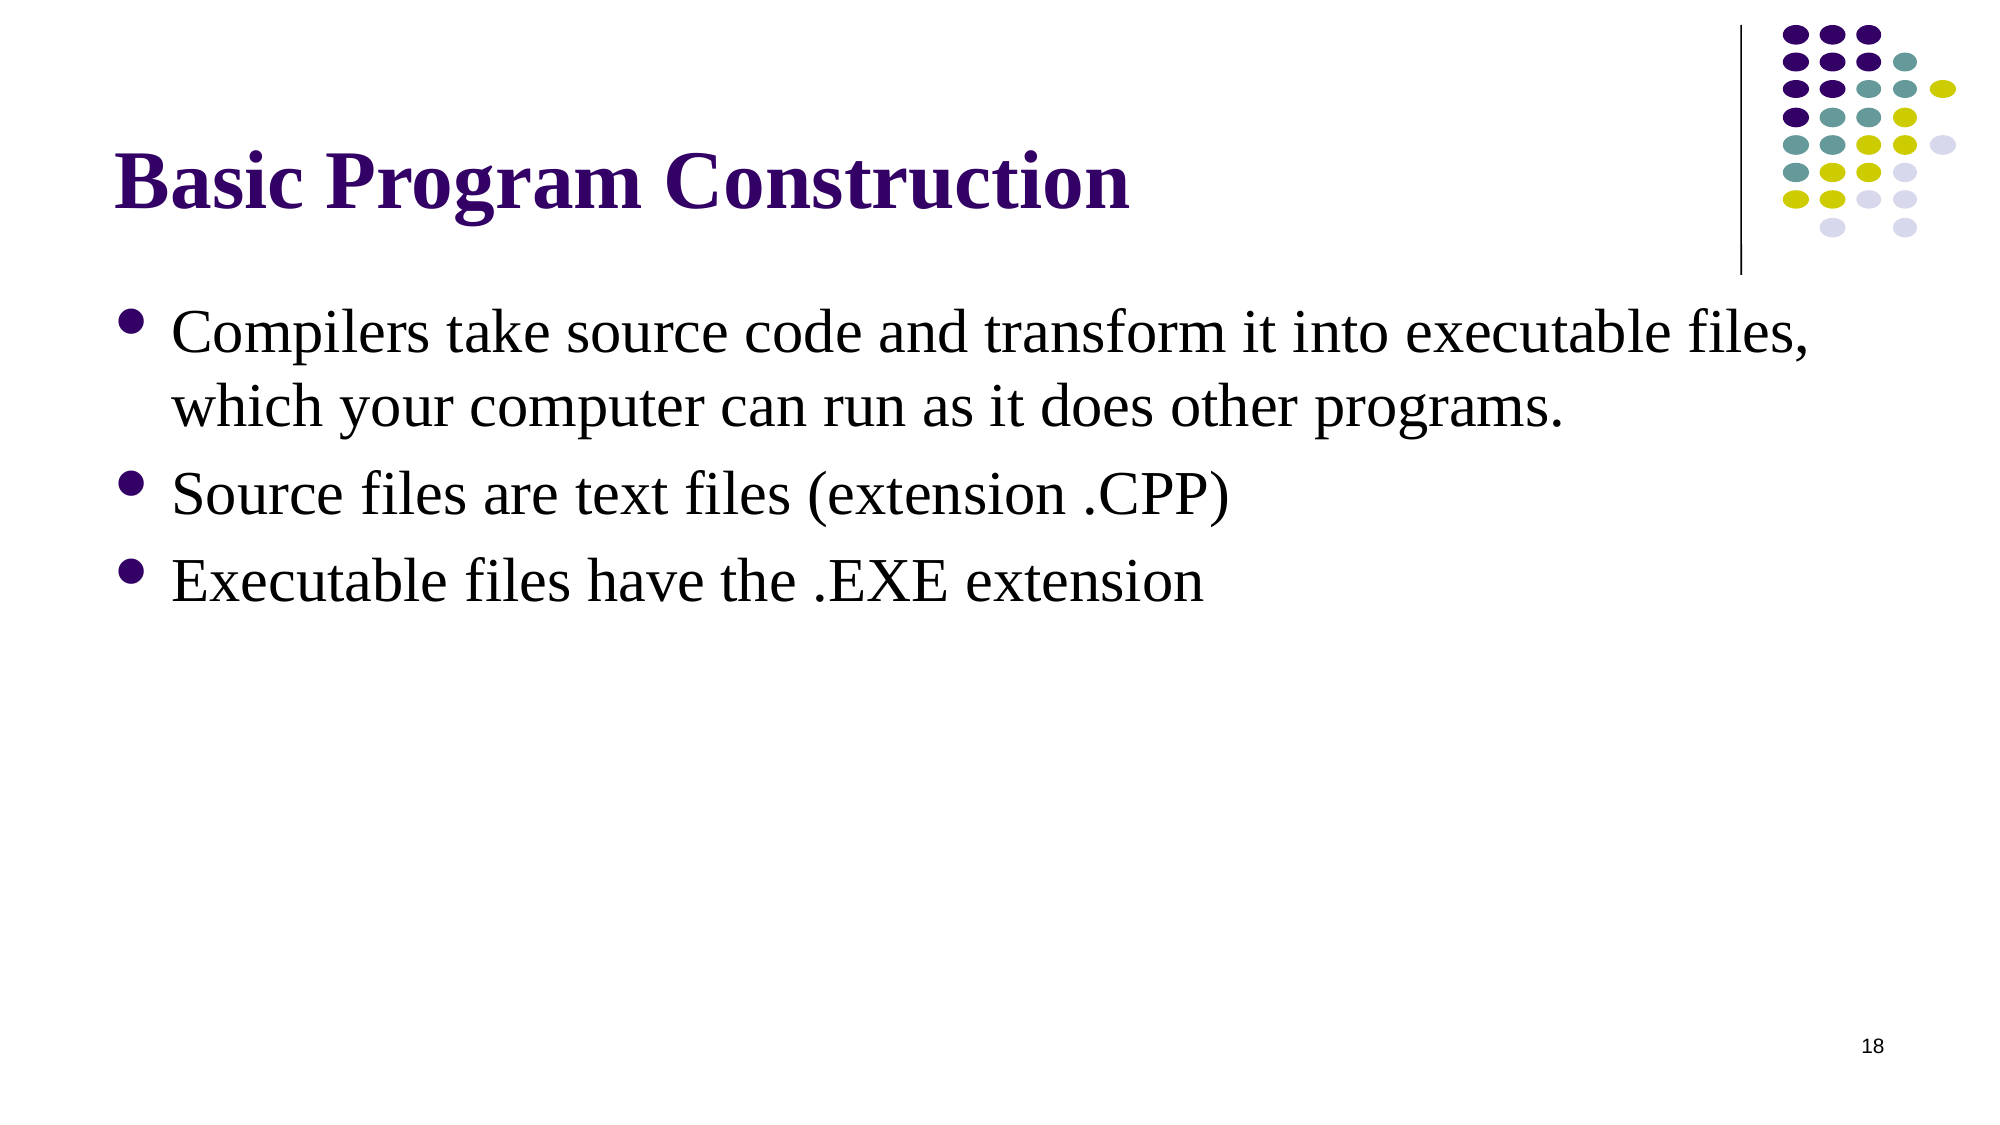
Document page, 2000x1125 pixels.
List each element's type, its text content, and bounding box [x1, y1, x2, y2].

list Compilers take source code and transform it into executable files, which your computer can run as it does other programs. Source files are text files (extension .CPP) Executable files have the .EXE extension [99, 281, 1834, 1006]
title Basic Program Construction [99, 19, 1750, 233]
slide_number 18 [1432, 1024, 1900, 1101]
